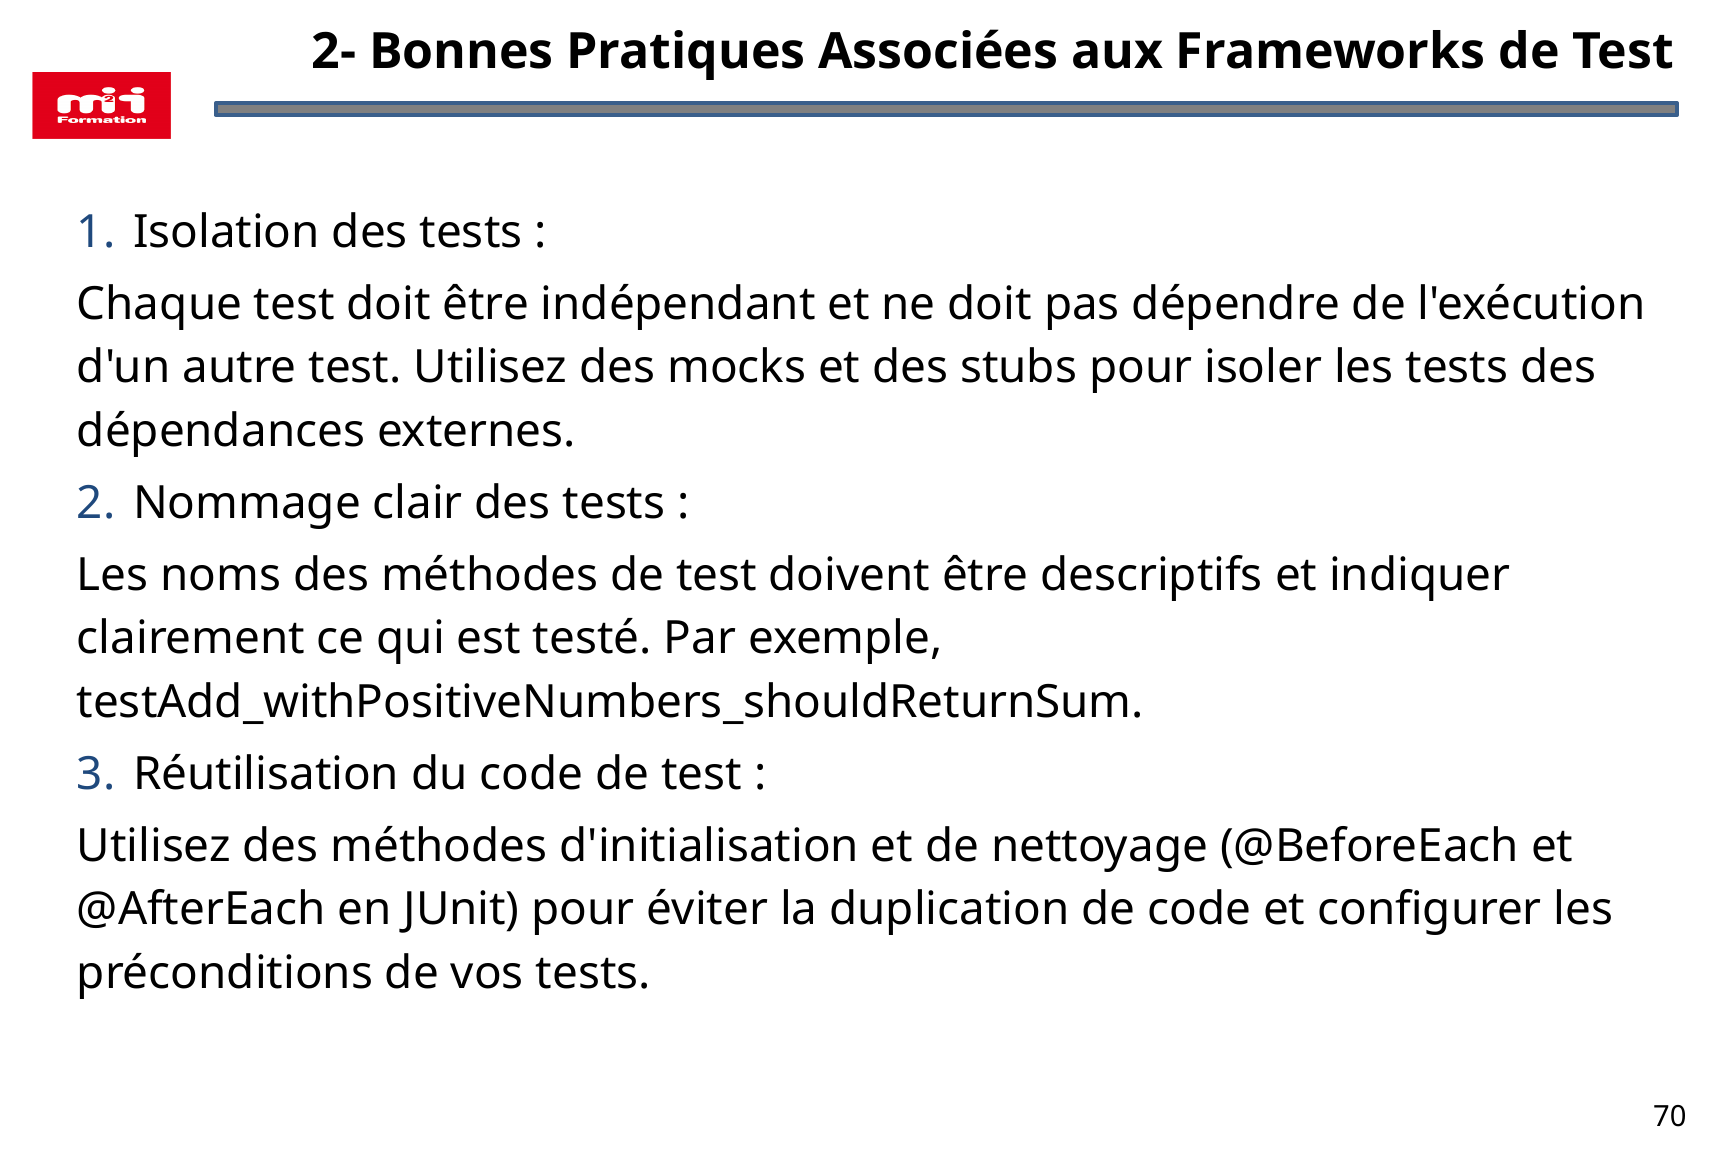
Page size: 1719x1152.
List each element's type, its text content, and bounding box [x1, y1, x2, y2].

text_box Isolation des tests : Chaque test doit être indépendant et ne doit pas dépendre de l'exécution d'un autre test. Utilisez des mocks et des stubs pour isoler les tests des dépendances externes. Nommage clair des tests : Les noms des méthodes de test doivent être descriptifs et indiquer clairement ce qui est testé. Par exemple, testAdd_withPositiveNumbers_shouldReturnSum. Réutilisation du code de test : Utilisez des méthodes d'initialisation et de nettoyage (@BeforeEach et @AfterEach en JUnit) pour éviter la duplication de code et configurer les préconditions de vos tests. [32, 185, 1687, 1005]
slide_number 70 [1620, 1090, 1719, 1152]
picture [32, 71, 171, 139]
text_box 2- Bonnes Pratiques Associées aux Frameworks de Test [292, 19, 1675, 80]
